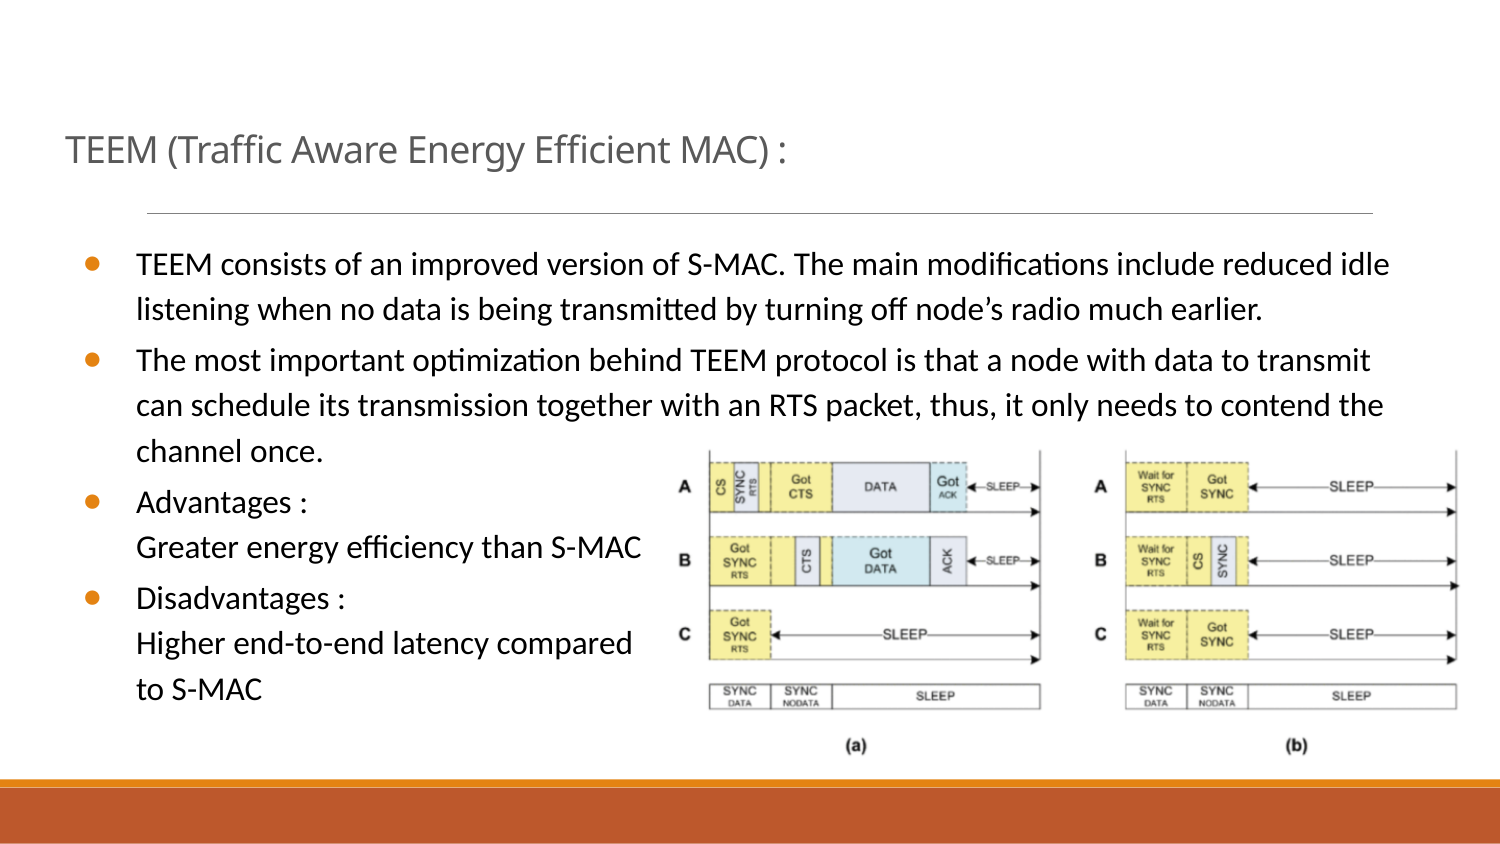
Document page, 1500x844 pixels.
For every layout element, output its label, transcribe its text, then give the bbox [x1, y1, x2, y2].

title TEEM (Traffic Aware Energy Efficient MAC) : [63, 27, 1013, 171]
list TEEM consists of an improved version of S-MAC. The main modifications include reduced idle listening when no data is being transmitted by turning off node’s radio much earlier. The most important optimization behind TEEM protocol is that a node with data to transmit can schedule its transmission together with an RTS packet, thus, it only needs to contend the channel once. Advantages : Greater energy efficiency than S-MAC Disadvantages : Higher end-to-end latency compared to S-MAC [68, 234, 1422, 753]
picture [661, 433, 1473, 775]
